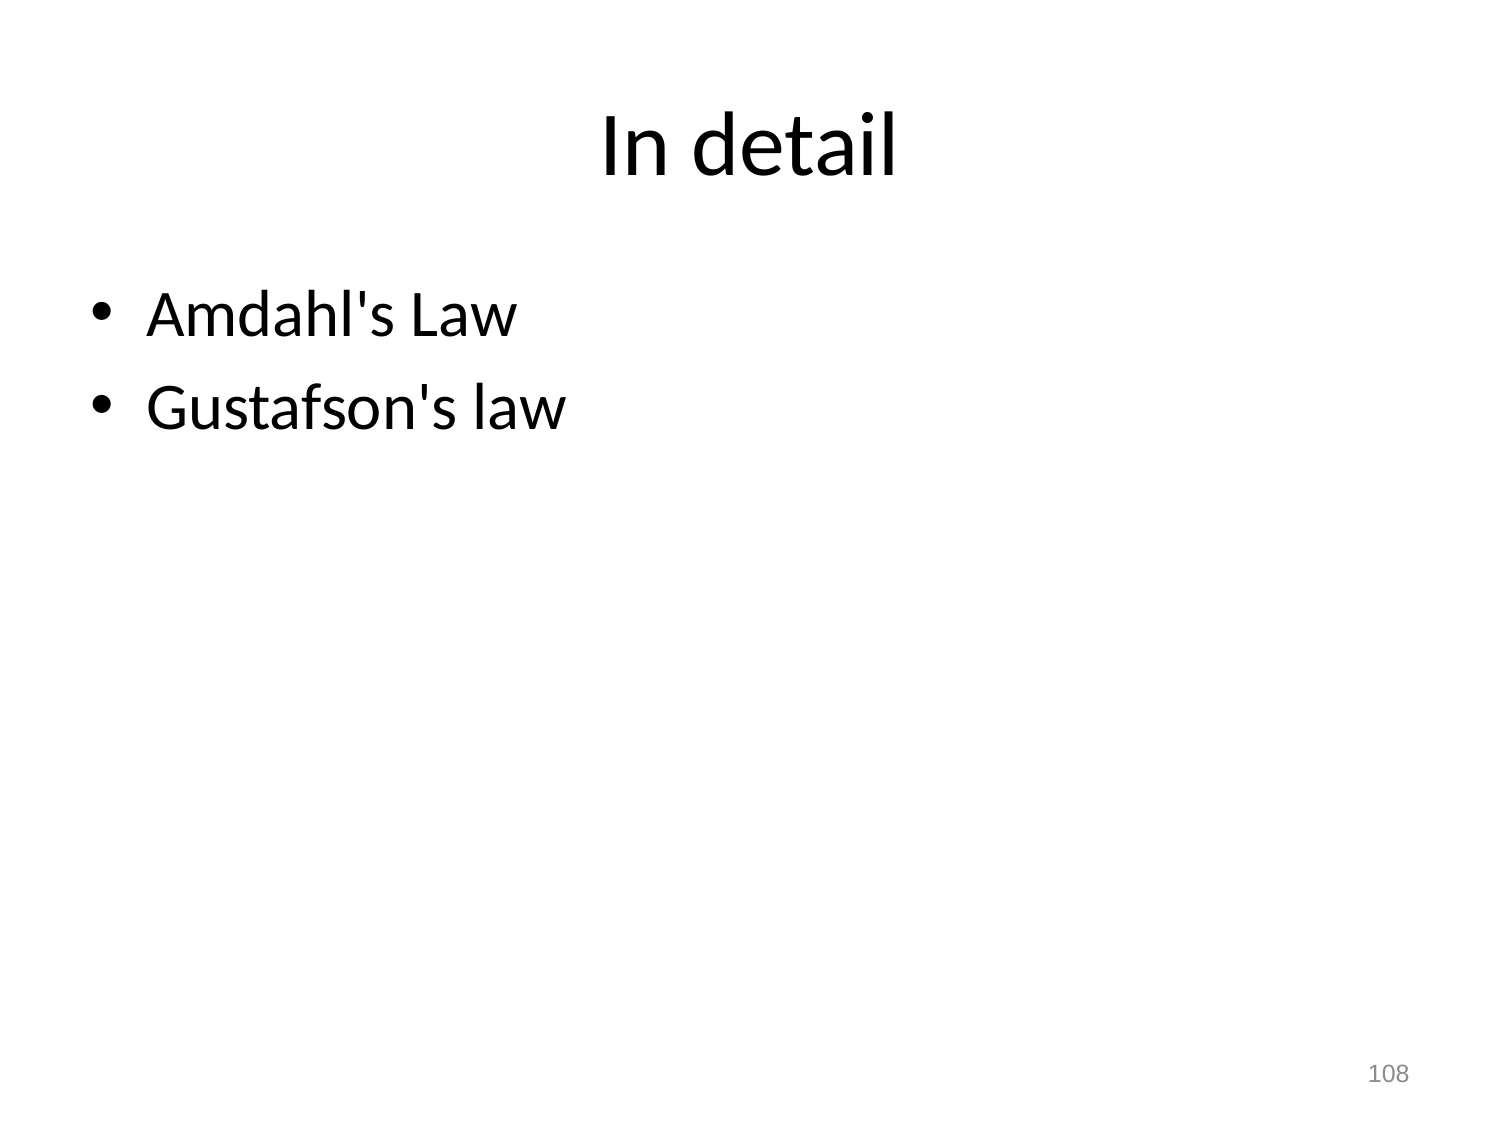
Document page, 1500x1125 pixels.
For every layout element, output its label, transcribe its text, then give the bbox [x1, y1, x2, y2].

slide_number 108 [1074, 1042, 1425, 1103]
title In detail [75, 45, 1425, 233]
list Amdahl's Law Gustafson's law [75, 262, 1425, 1005]
